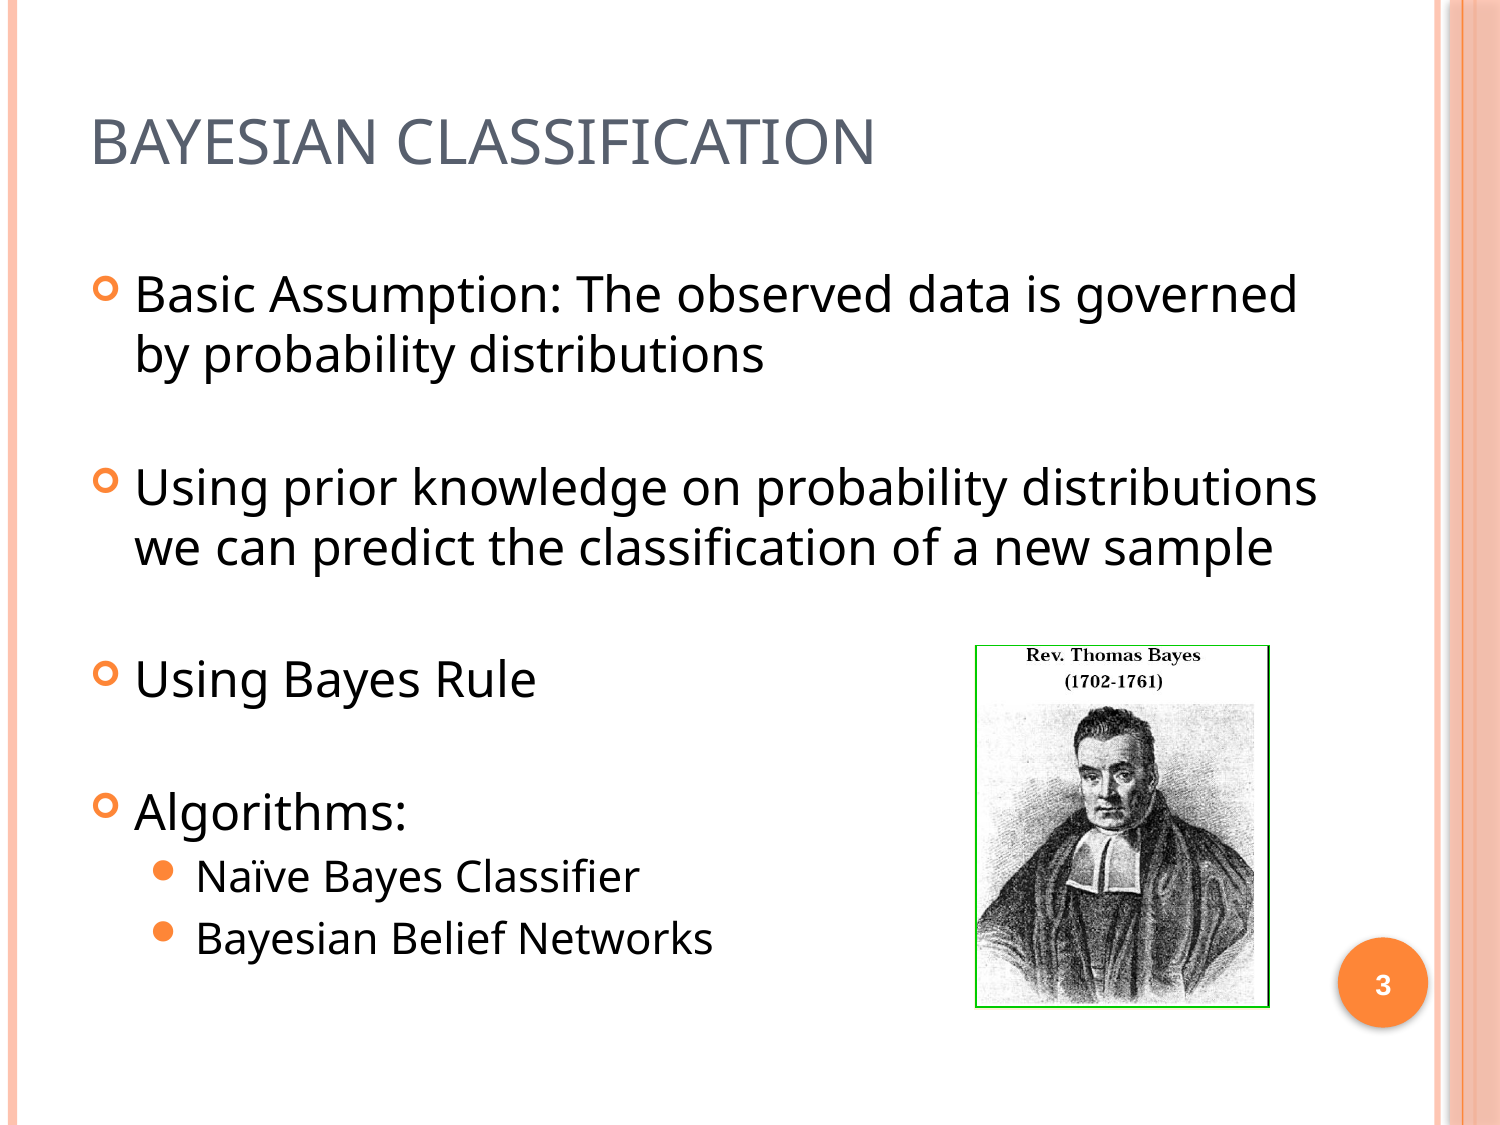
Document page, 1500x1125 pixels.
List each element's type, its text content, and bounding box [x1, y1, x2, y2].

picture [973, 644, 1271, 1011]
list Basic Assumption: The observed data is governed by probability distributions Using prior knowledge on probability distributions we can predict the classification of a new sample Using Bayes Rule Algorithms: Naïve Bayes Classifier Bayesian Belief Networks [74, 255, 1365, 1063]
title Bayesian Classification [75, 45, 1300, 185]
slide_number 3 [1333, 940, 1434, 1026]
